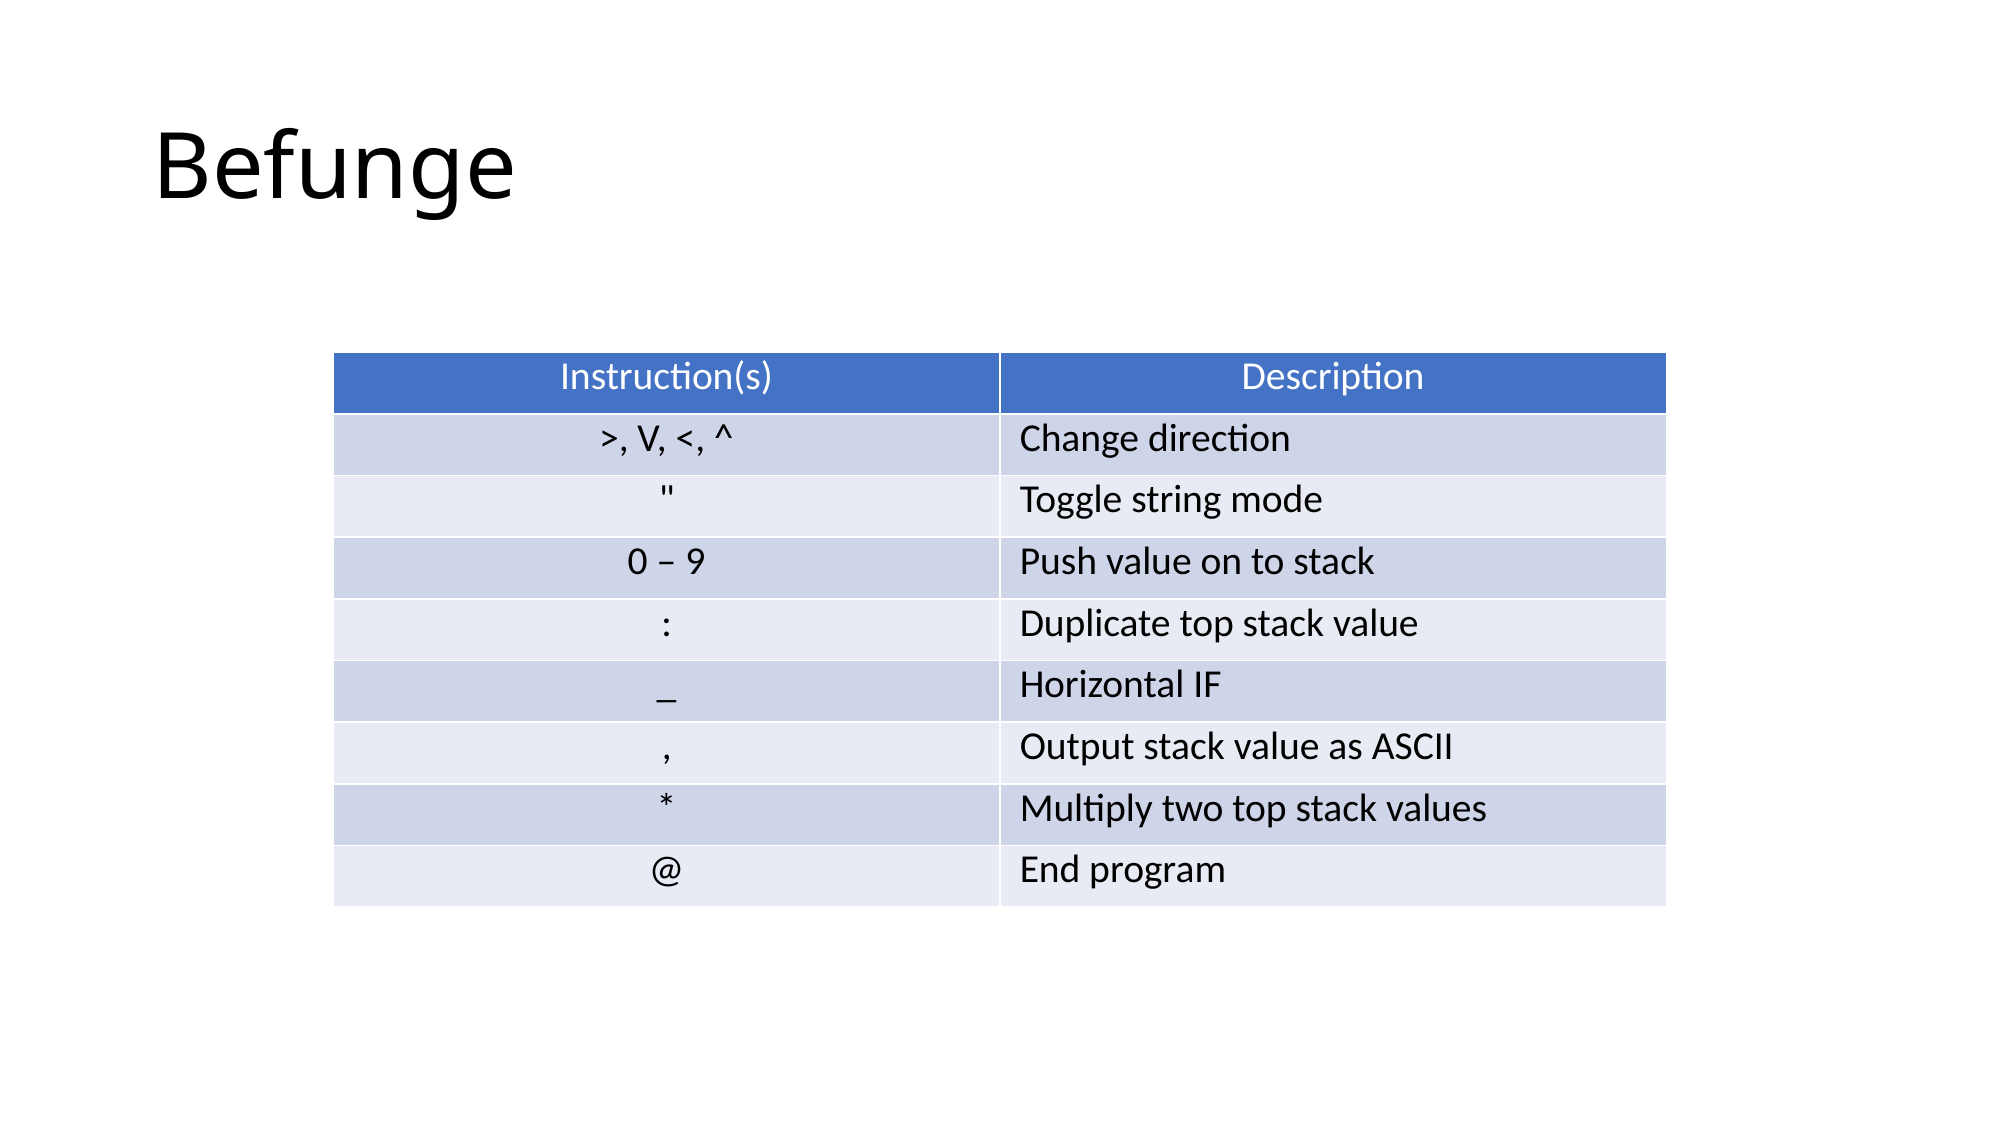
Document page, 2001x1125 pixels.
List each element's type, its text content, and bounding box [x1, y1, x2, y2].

table_cell , [334, 723, 999, 783]
table_cell Toggle string mode [1001, 476, 1666, 536]
title Befunge [137, 59, 1863, 278]
table_cell End program [1001, 846, 1666, 906]
table_cell Duplicate top stack value [1001, 600, 1666, 660]
table_cell Horizontal IF [1001, 661, 1666, 721]
table_header Description [1001, 353, 1666, 413]
table_cell Output stack value as ASCII [1001, 723, 1666, 783]
table_cell _ [334, 661, 999, 721]
table_cell @ [334, 846, 999, 906]
table_cell 0 – 9 [334, 538, 999, 598]
table_cell Multiply two top stack values [1001, 785, 1666, 845]
table_cell " [334, 476, 999, 536]
table_cell Push value on to stack [1001, 538, 1666, 598]
table_cell * [334, 785, 999, 845]
table_cell >, V, <, ^ [334, 415, 999, 475]
table_cell Change direction [1001, 415, 1666, 475]
table_cell : [334, 600, 999, 660]
table_header Instruction(s) [334, 353, 999, 413]
